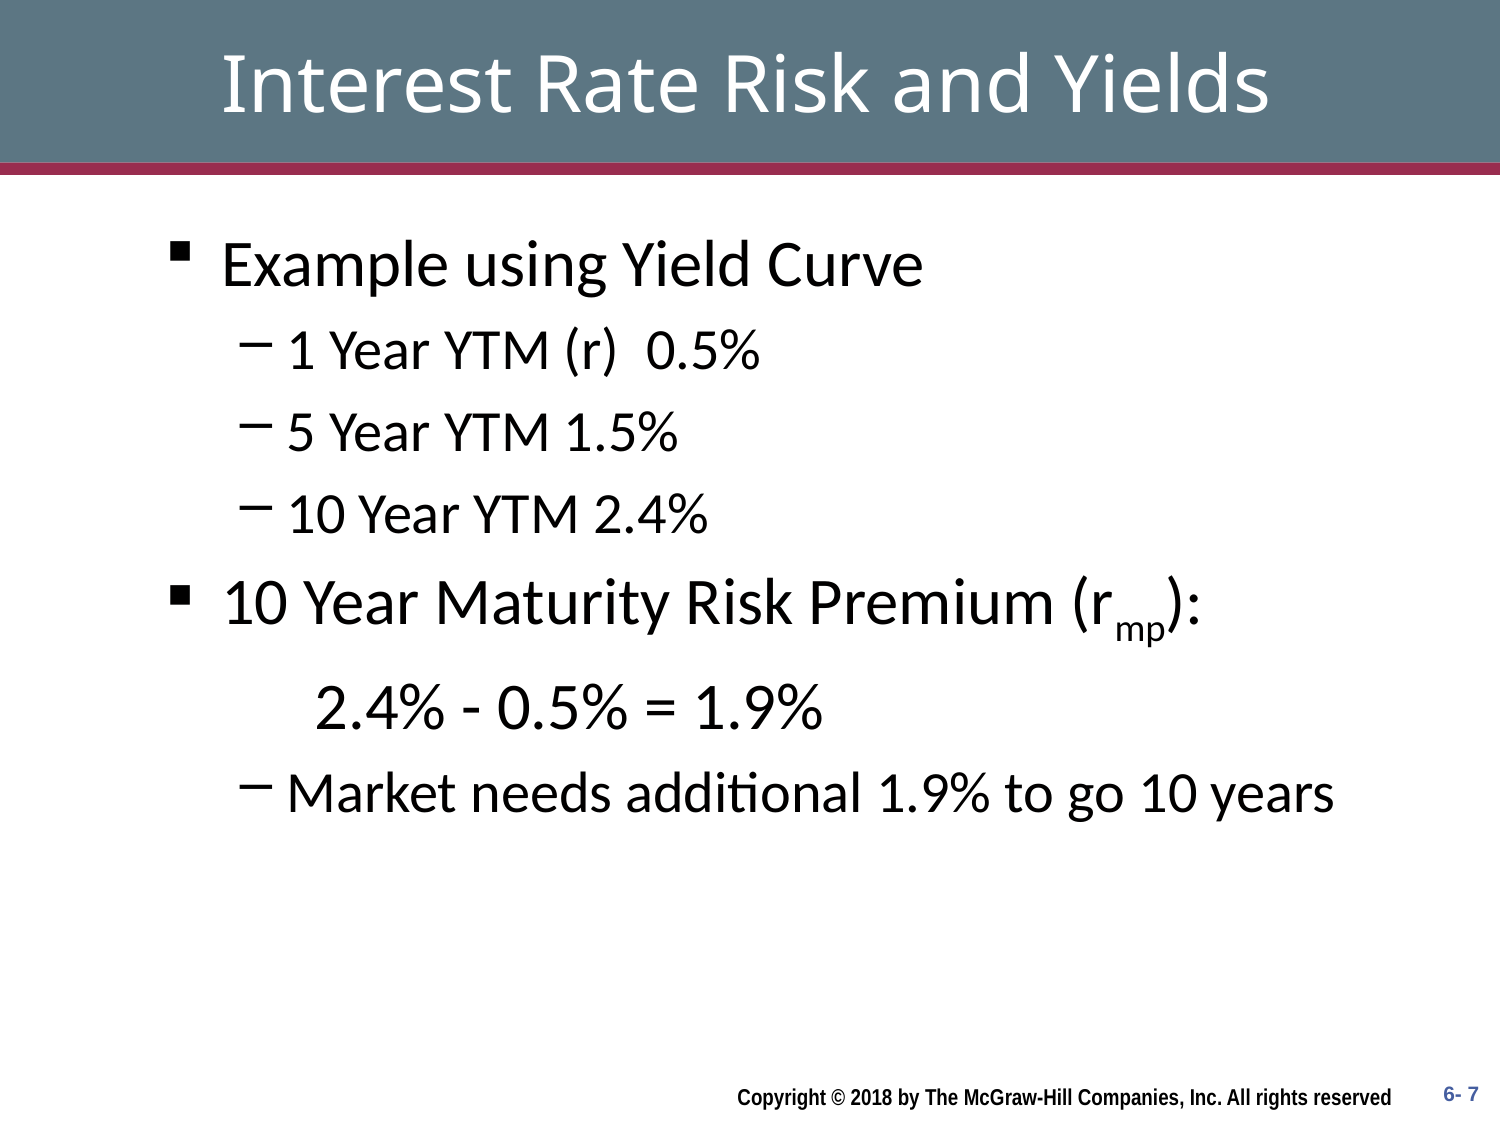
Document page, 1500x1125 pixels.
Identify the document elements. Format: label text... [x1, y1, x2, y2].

list Example using Yield Curve 1 Year YTM (r) 0.5% 5 Year YTM 1.5% 10 Year YTM 2.4% 10 Year Maturity Risk Premium (rmp): 2.4% - 0.5% = 1.9% Market needs additional 1.9% to go 10 years [150, 212, 1425, 963]
title Interest Rate Risk and Yields [37, 12, 1457, 150]
